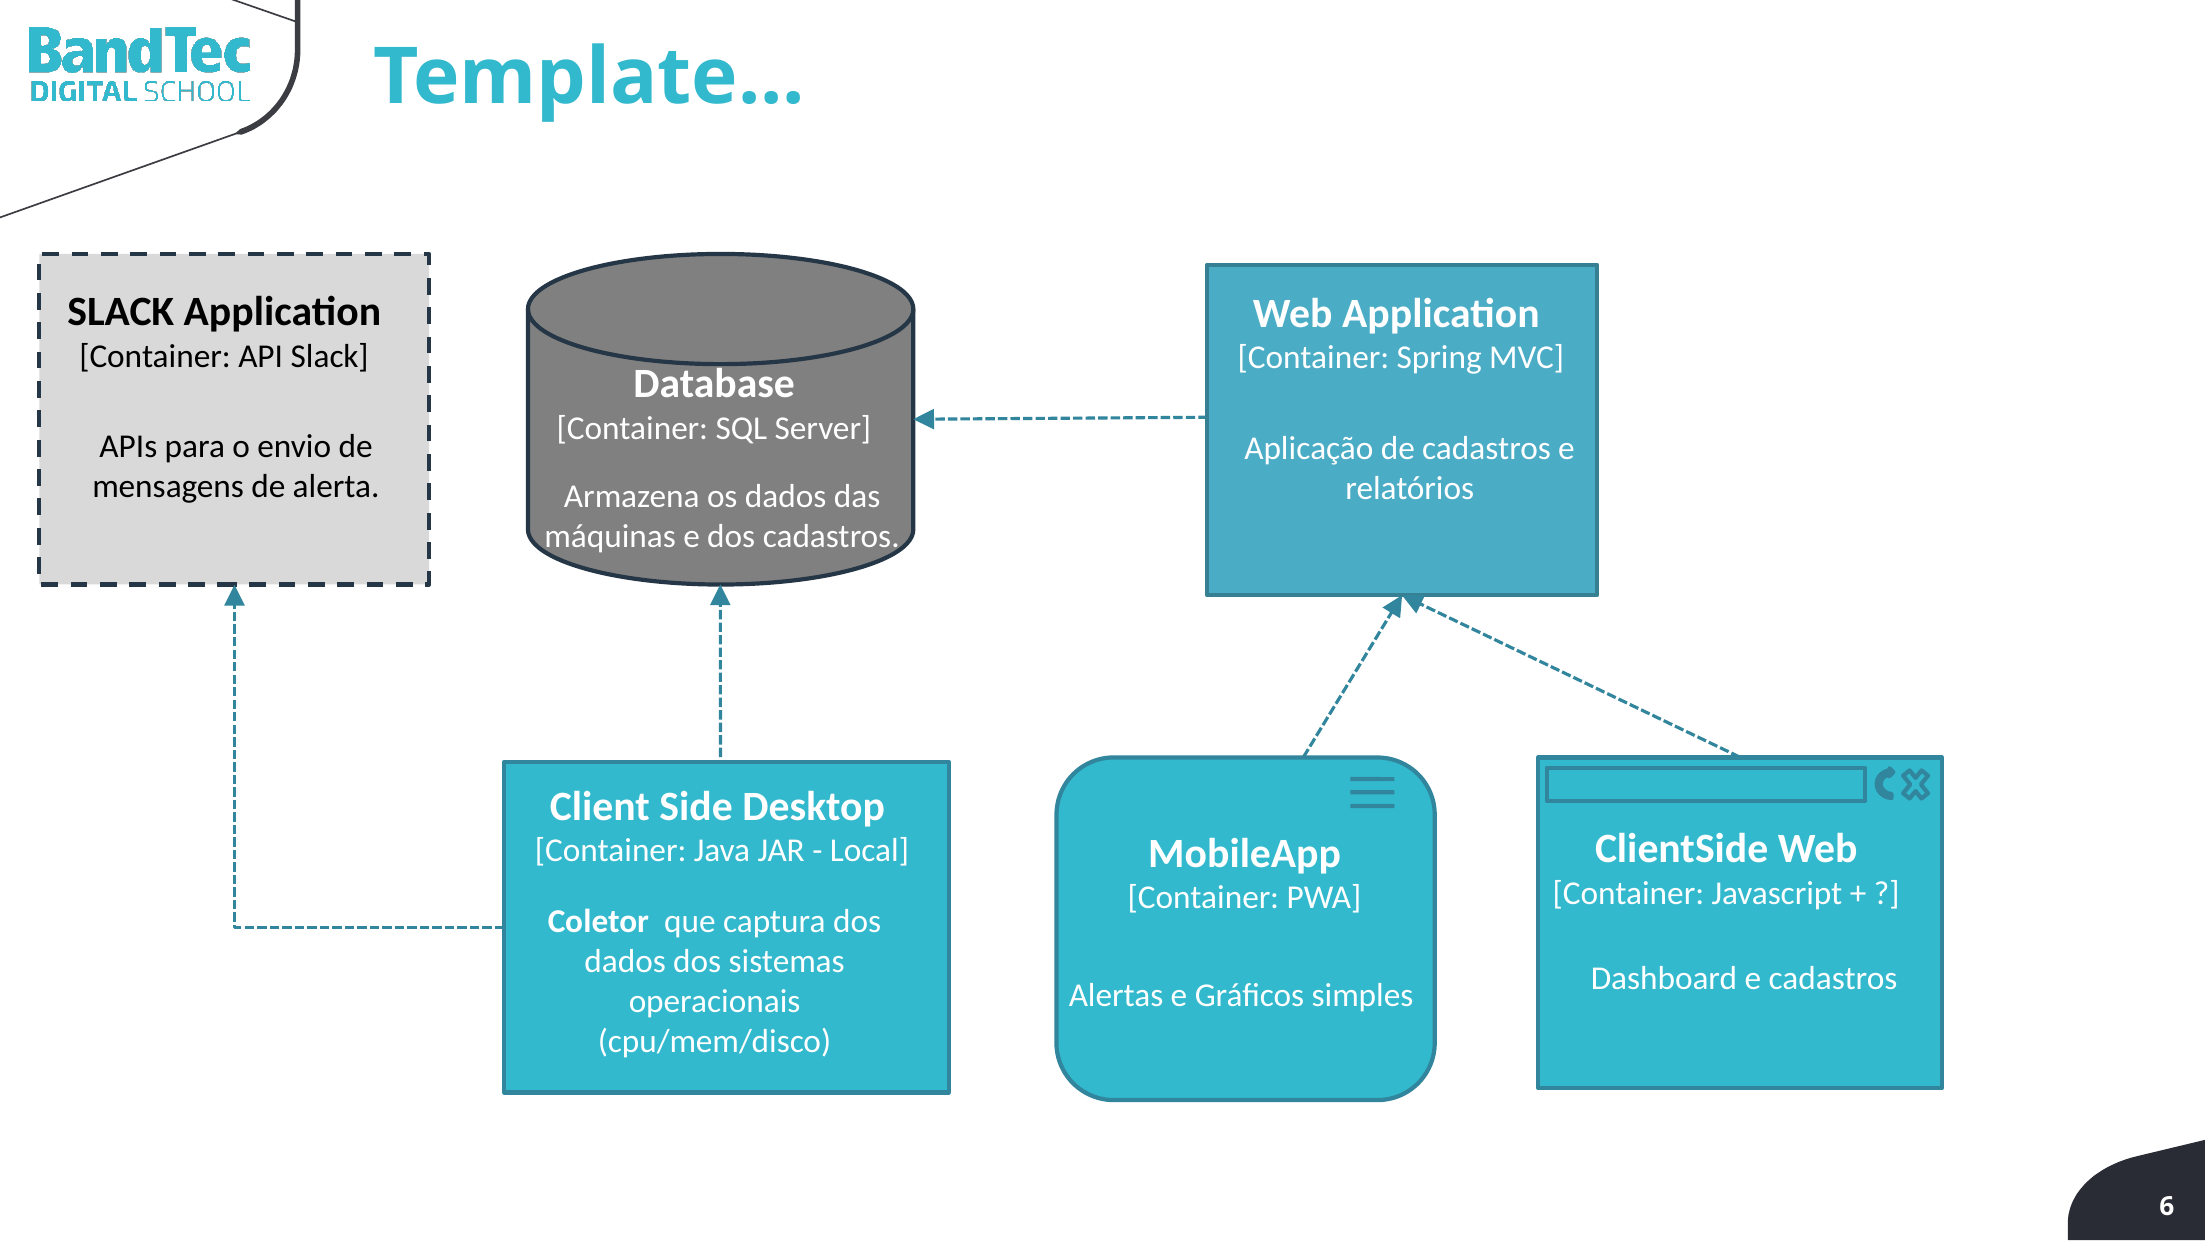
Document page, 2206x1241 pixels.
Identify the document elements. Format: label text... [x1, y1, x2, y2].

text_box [1515, 757, 1955, 1089]
text_box Template... [358, 17, 2127, 144]
picture [29, 27, 250, 109]
text_box [1303, 604, 1402, 755]
text_box [710, 584, 731, 758]
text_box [499, 761, 950, 1107]
text_box [525, 251, 916, 348]
text_box Armazena os dados das máquinas e dos cadastros. [511, 466, 933, 562]
text_box [525, 454, 916, 466]
text_box [925, 408, 1185, 430]
text_box [224, 593, 245, 608]
text_box Database [Container: SQL Server] [503, 348, 925, 454]
text_box [559, 562, 882, 587]
text_box [1408, 604, 1738, 755]
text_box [1034, 757, 1456, 1101]
text_box <número> [2074, 1187, 2178, 1223]
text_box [1190, 264, 1612, 596]
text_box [13, 253, 447, 585]
